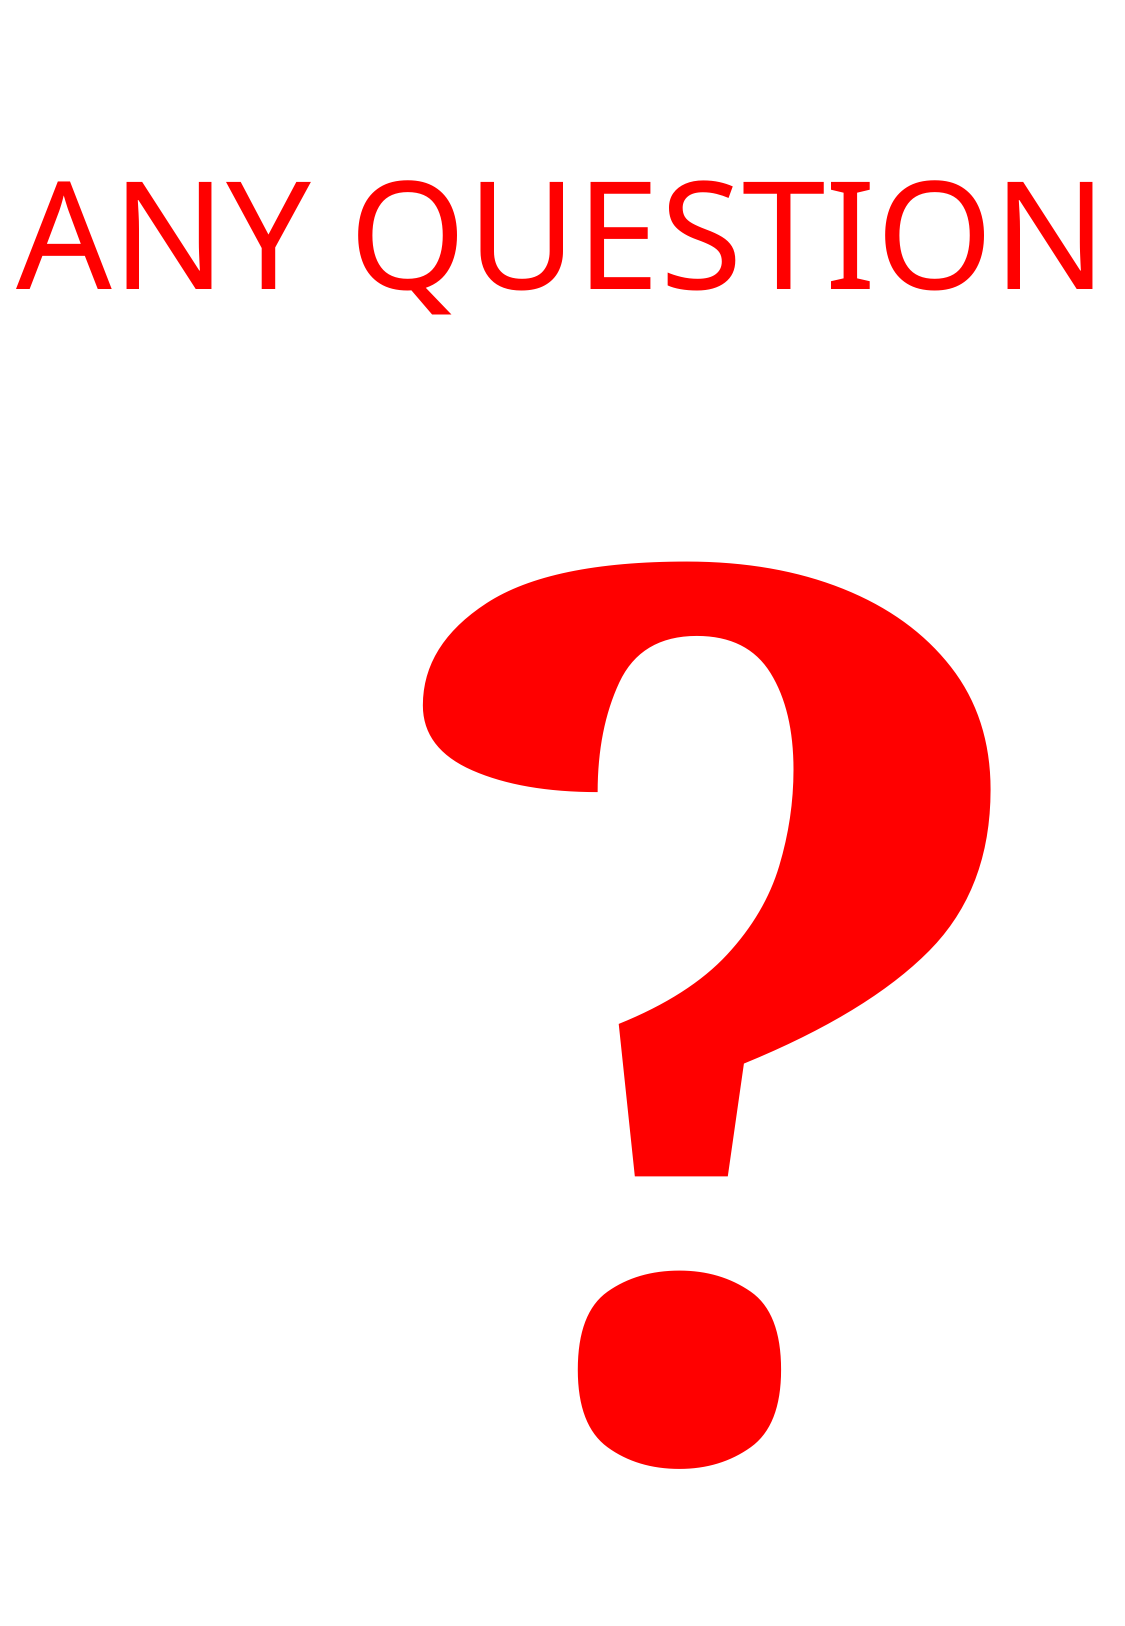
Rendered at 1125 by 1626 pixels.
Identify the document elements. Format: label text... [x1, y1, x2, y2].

title ANY QUESTION [0, 63, 1125, 395]
text_box ? [362, 212, 725, 1625]
